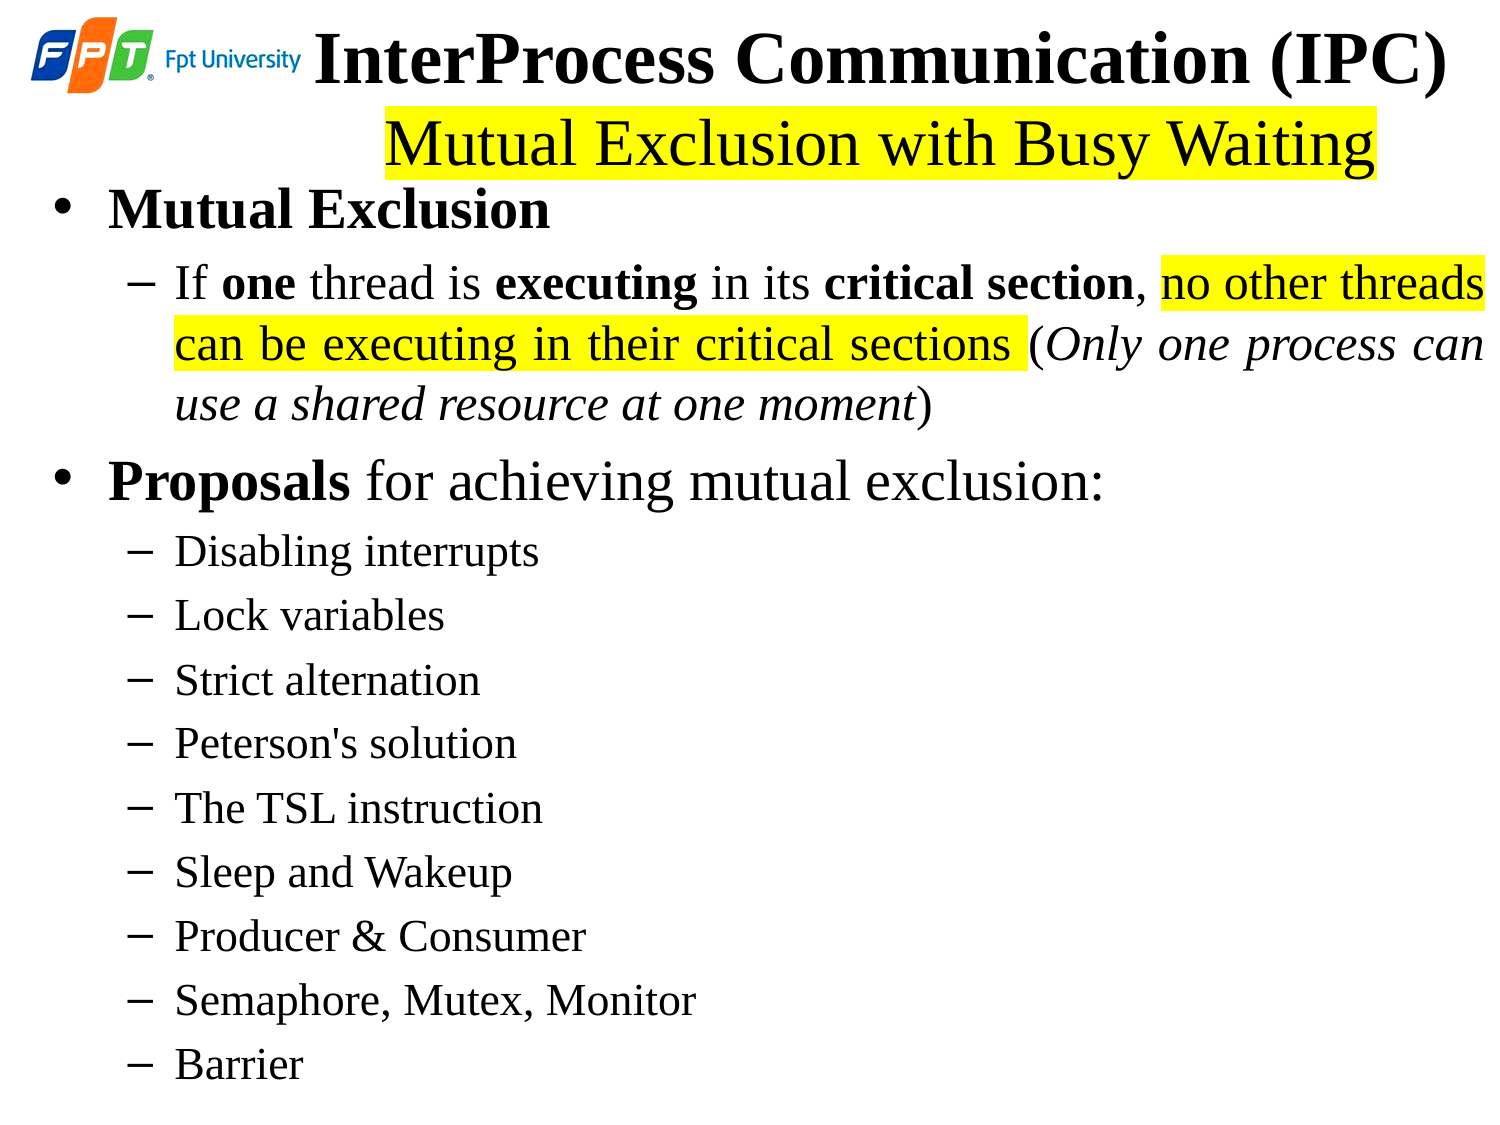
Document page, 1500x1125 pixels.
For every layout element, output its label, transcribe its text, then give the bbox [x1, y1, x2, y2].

list Mutual Exclusion If one thread is executing in its critical section, no other threads can be executing in their critical sections (Only one process can use a shared resource at one moment) Proposals for achieving mutual exclusion: Disabling interrupts Lock variables Strict alternation Peterson's solution The TSL instruction Sleep and Wakeup Producer & Consumer Semaphore, Mutex, Monitor Barrier [37, 162, 1500, 1088]
picture [0, 0, 262, 122]
title InterProcess Communication (IPC) Mutual Exclusion with Busy Waiting [262, 0, 1500, 162]
